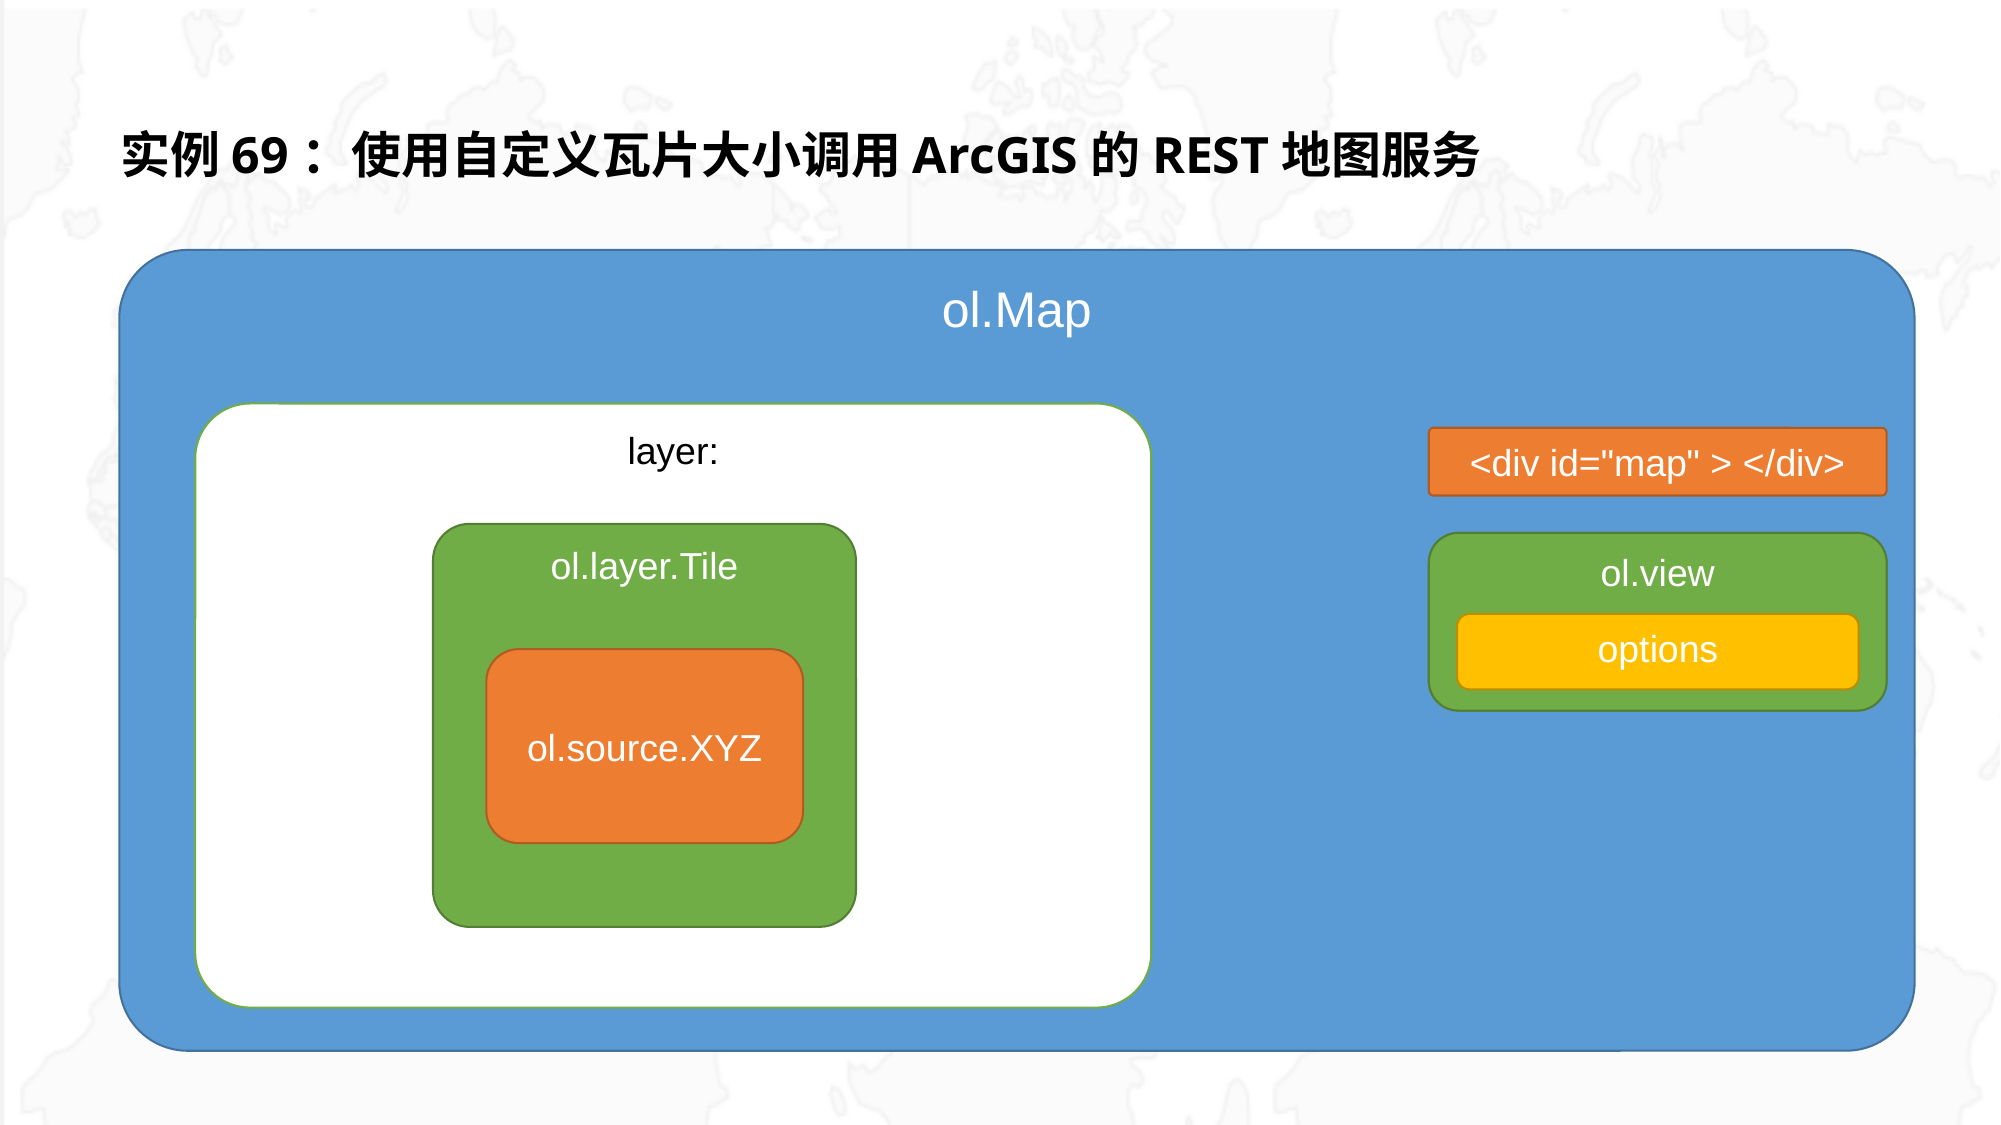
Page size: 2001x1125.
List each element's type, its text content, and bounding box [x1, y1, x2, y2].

text_box ol.Map [118, 248, 1916, 1052]
text_box ol.layer.Tile [431, 522, 858, 928]
text_box ol.source.XYZ [485, 648, 805, 845]
title 实例69：使用自定义瓦片大小调用ArcGIS的REST地图服务 [105, 48, 1830, 267]
text_box <div id="map" > </div> [1427, 426, 1888, 497]
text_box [1428, 532, 1887, 711]
text_box layer: [194, 402, 1153, 1009]
